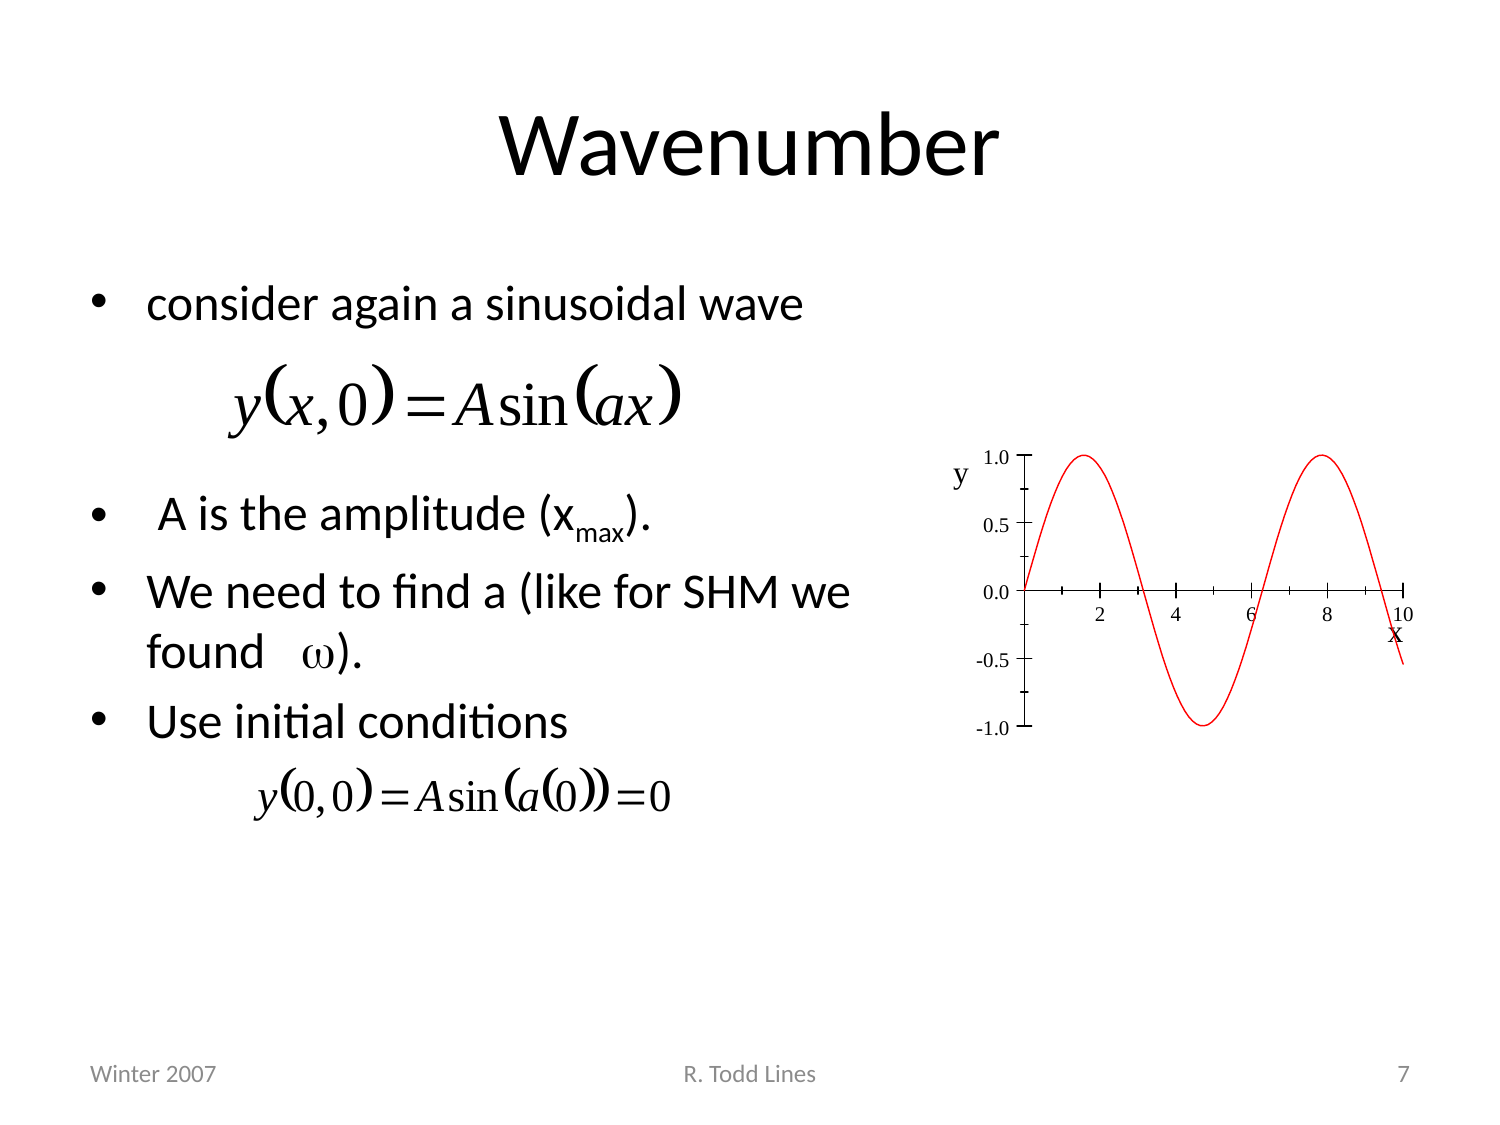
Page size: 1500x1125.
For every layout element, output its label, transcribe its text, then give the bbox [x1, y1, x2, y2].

footer R. Todd Lines [512, 1042, 988, 1103]
list consider again a sinusoidal wave A is the amplitude (xmax). We need to find a (like for SHM we found ). Use initial conditions [75, 536, 904, 541]
slide_number 7 [1074, 1042, 1425, 1103]
picture [938, 426, 1429, 752]
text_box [246, 766, 679, 831]
title Wavenumber [75, 45, 1425, 233]
slide_number Winter 2007 [75, 1042, 425, 1103]
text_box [217, 361, 685, 452]
list consider again a sinusoidal wave A is the amplitude (xmax). We need to find a (like for SHM we found ). Use initial conditions [75, 262, 904, 535]
list consider again a sinusoidal wave A is the amplitude (xmax). We need to find a (like for SHM we found ). Use initial conditions [75, 542, 904, 1005]
